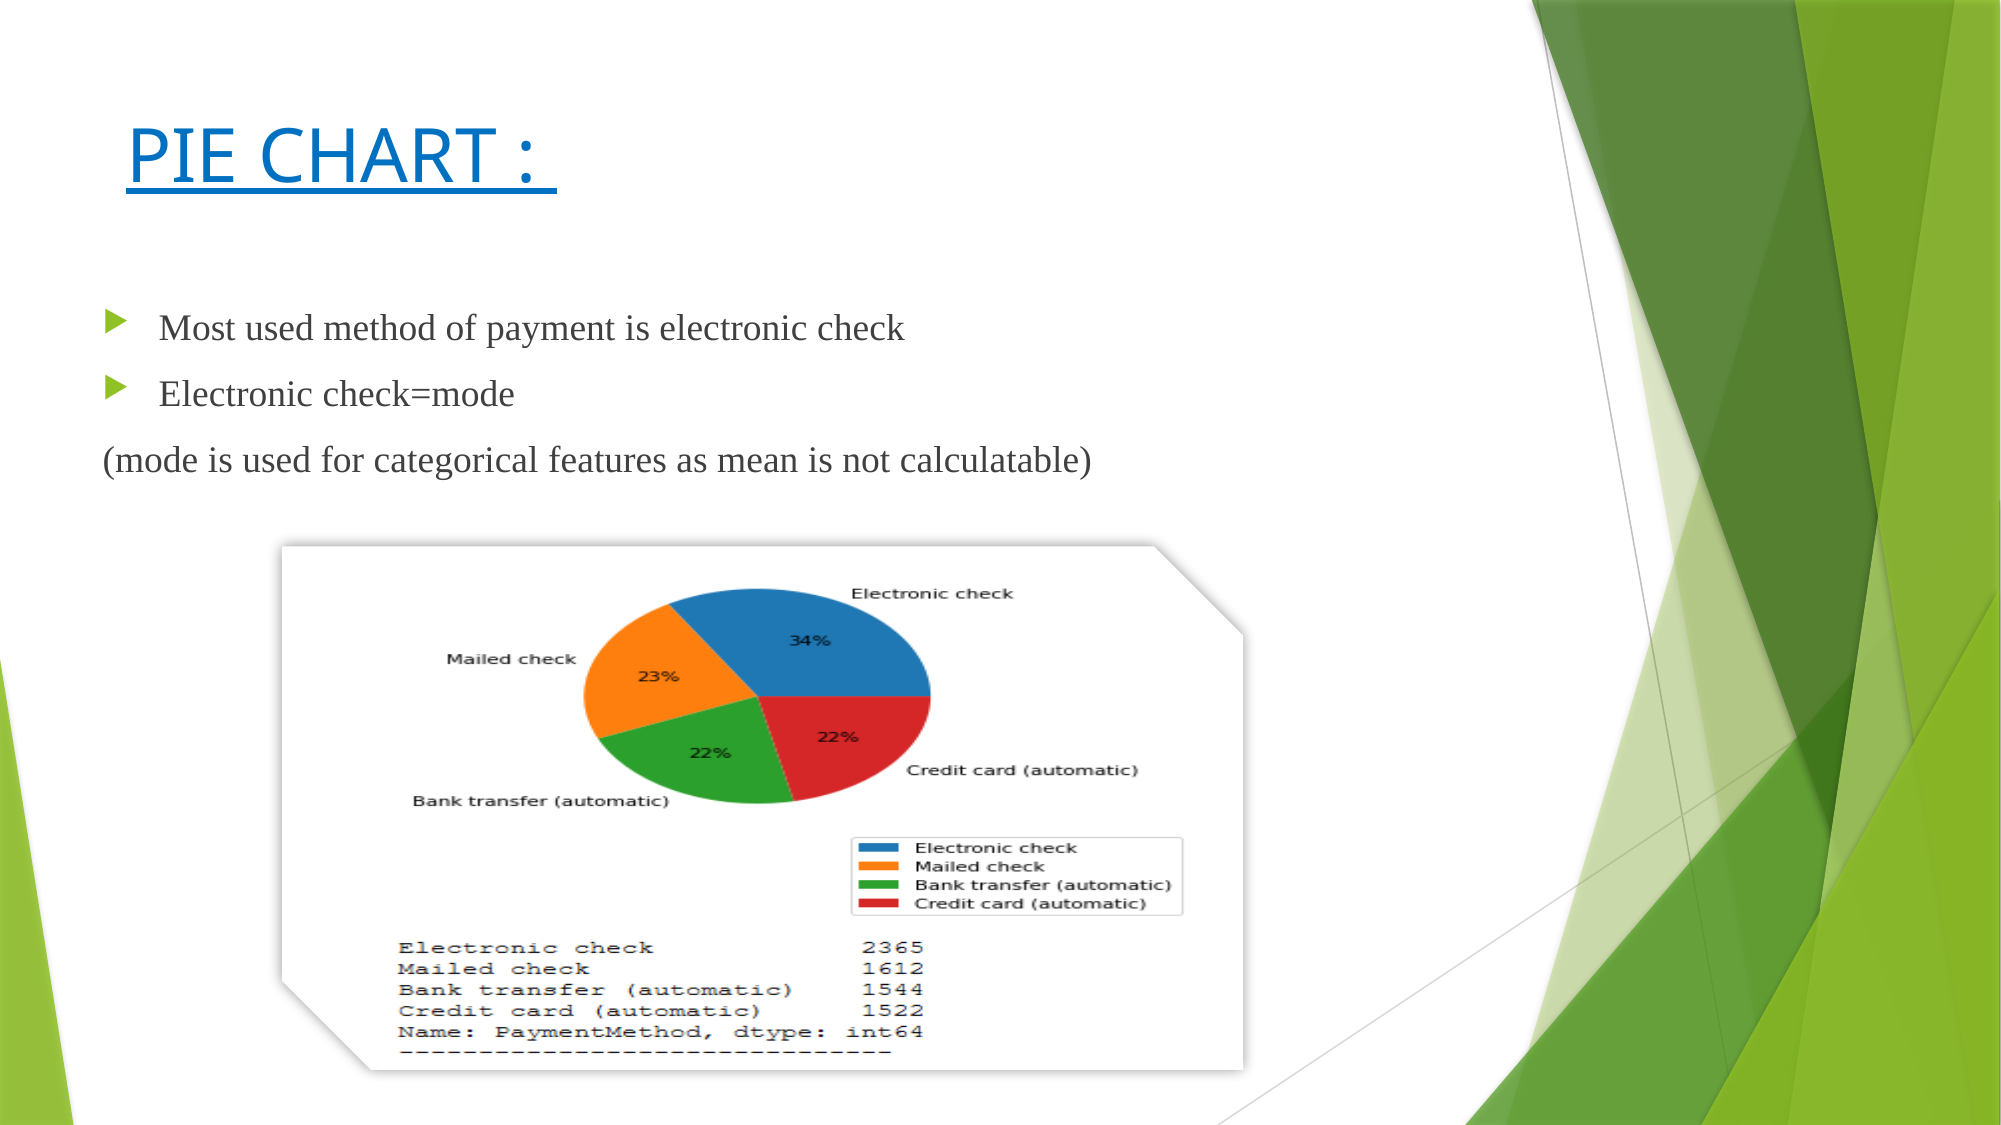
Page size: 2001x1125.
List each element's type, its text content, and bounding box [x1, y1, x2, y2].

list Most used method of payment is electronic check Electronic check=mode (mode is used for categorical features as mean is not calculatable) [87, 295, 1522, 991]
picture [288, 553, 1237, 1064]
title PIE CHART : [111, 99, 1522, 295]
